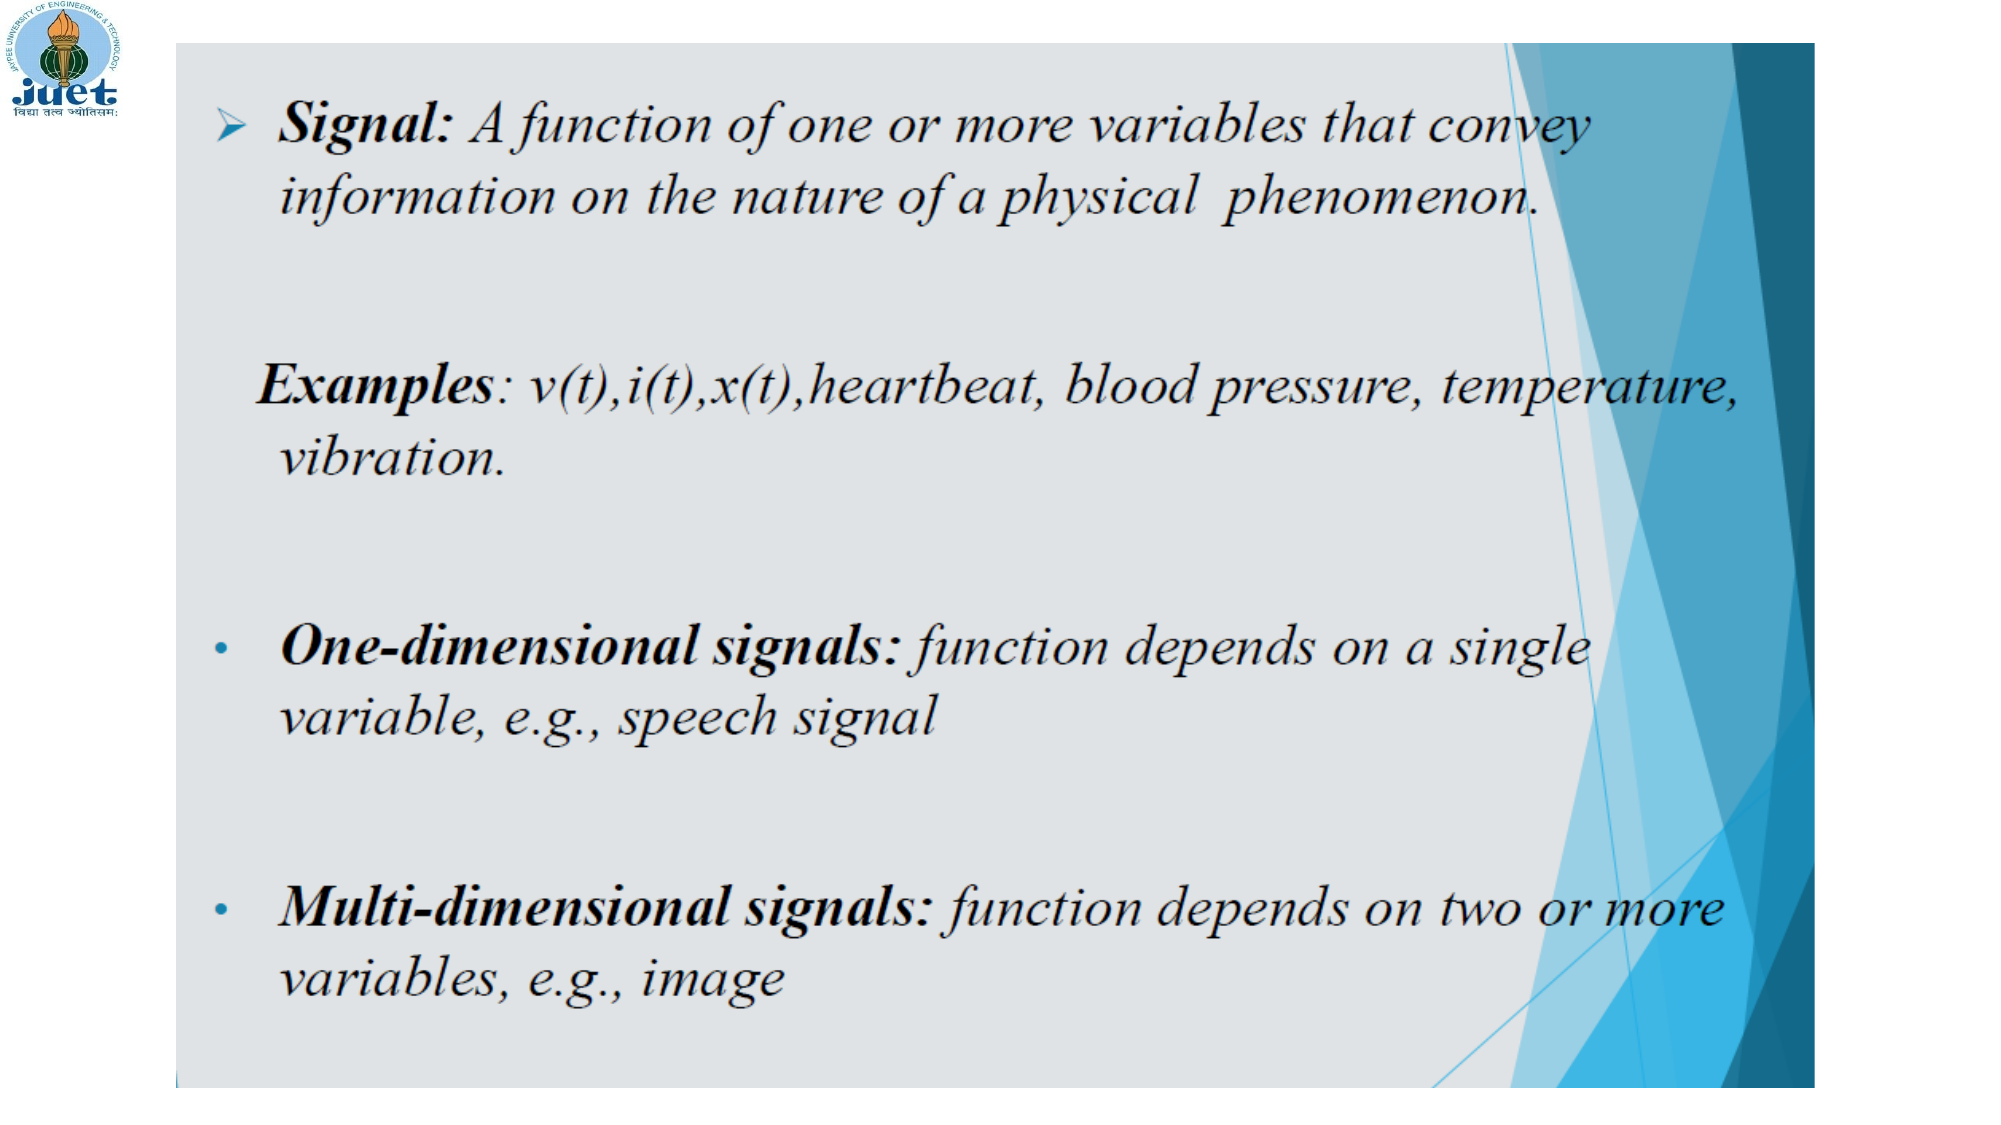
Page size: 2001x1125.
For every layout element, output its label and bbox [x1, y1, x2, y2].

picture [176, 43, 1815, 1088]
picture [0, 0, 123, 118]
